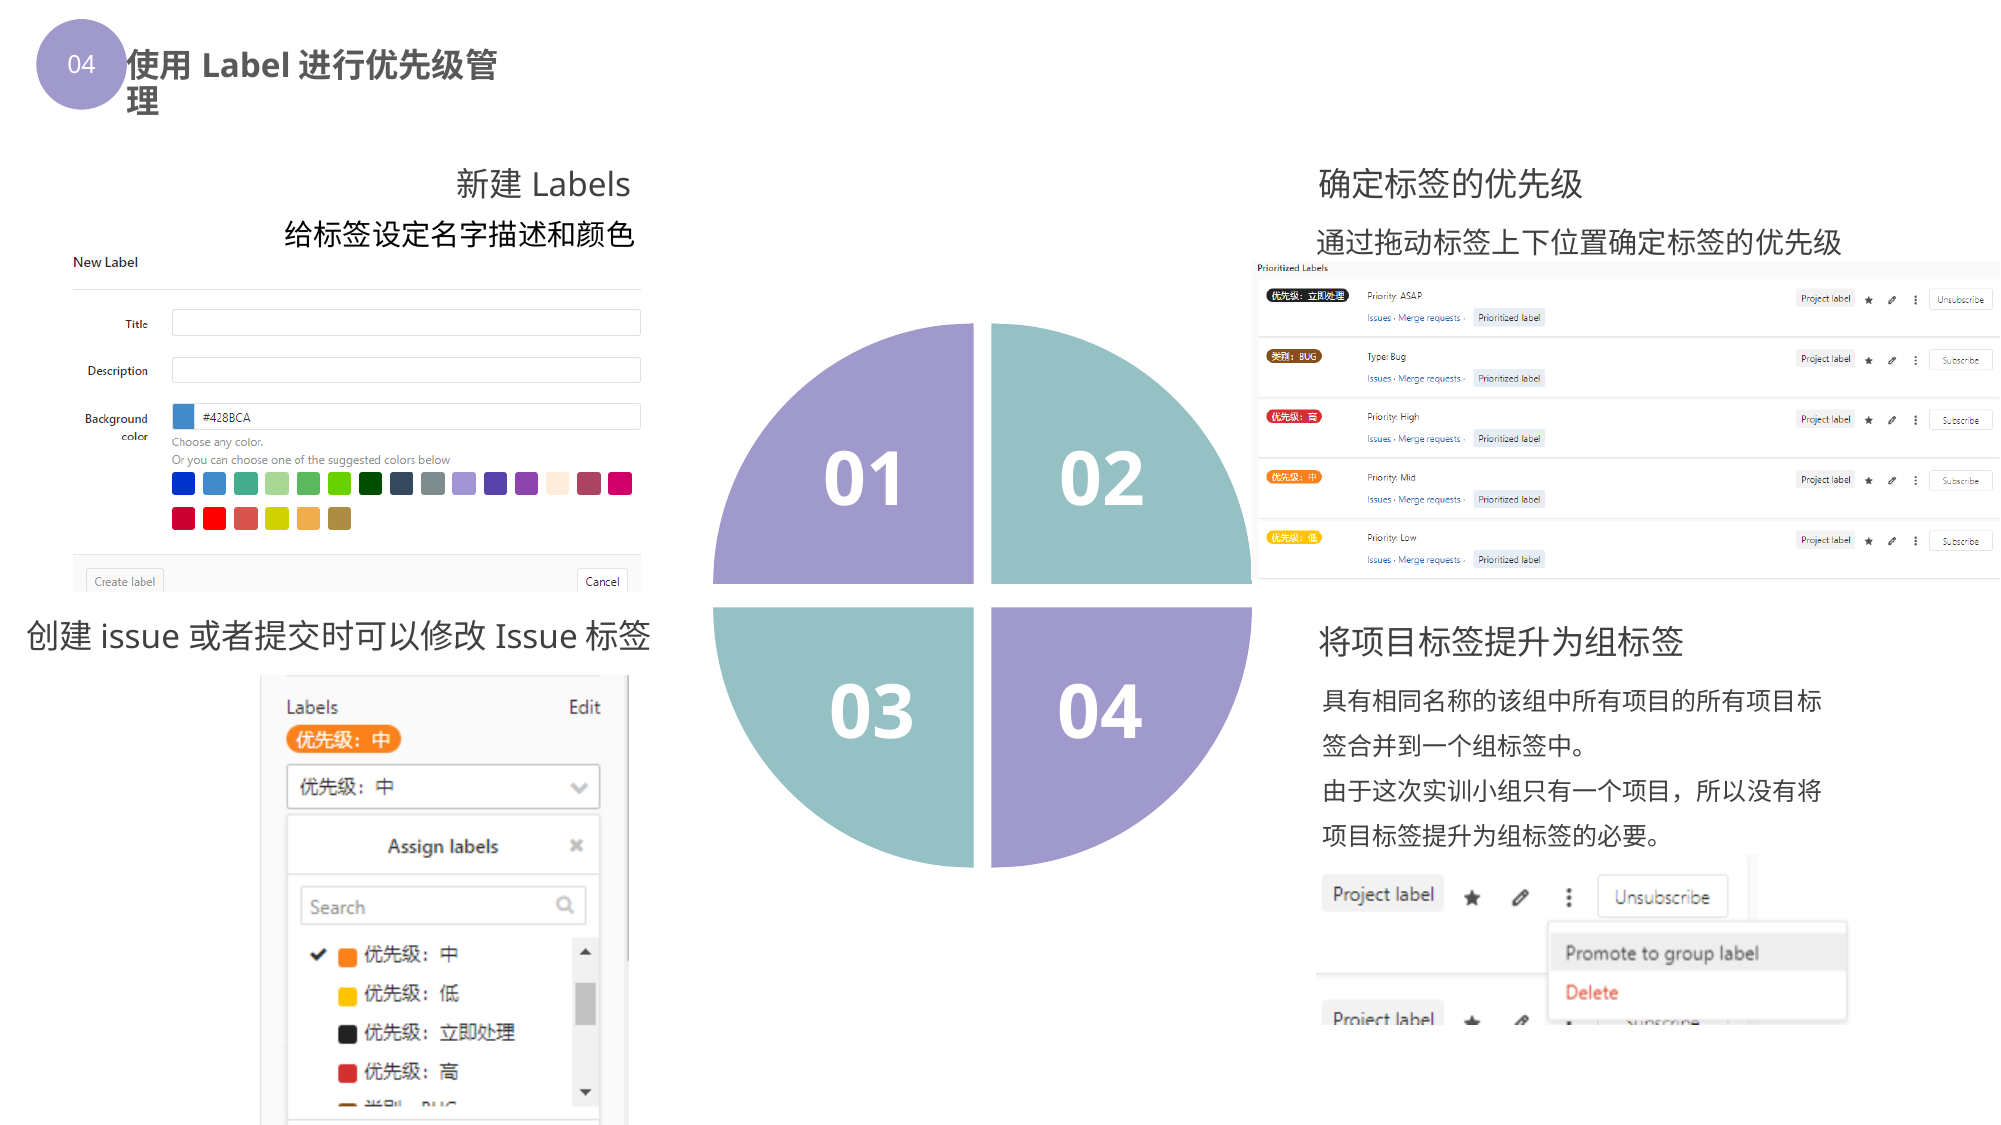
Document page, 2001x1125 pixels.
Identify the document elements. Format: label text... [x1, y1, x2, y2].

text_box [990, 606, 1253, 869]
picture [1316, 854, 1851, 1025]
text_box 03 [814, 656, 931, 762]
text_box [990, 322, 1253, 585]
text_box 确定标签的优先级 [1303, 156, 1599, 199]
text_box [712, 322, 975, 585]
text_box 通过拖动标签上下位置确定标签的优先级 [1301, 199, 1892, 261]
text_box 01 [809, 423, 925, 529]
text_box 使用Label进行优先级管理 [126, 49, 528, 140]
text_box 02 [1044, 423, 1161, 529]
text_box 具有相同名称的该组中所有项目的所有项目标签合并到一个组标签中。 由于这次实训小组只有一个项目，所以没有将项目标签提升为组标签的必要。 [1307, 663, 1860, 858]
picture [1251, 261, 2000, 580]
text_box 创建issue或者提交时可以修改Issue标签 [11, 607, 668, 663]
text_box 新建Labels [441, 156, 646, 208]
text_box 04 [36, 19, 126, 110]
text_box 给标签设定名字描述和颜色 [269, 208, 654, 259]
picture [260, 675, 629, 1125]
text_box 将项目标签提升为组标签 [1303, 613, 1699, 669]
text_box 04 [1042, 656, 1159, 762]
picture [66, 248, 644, 592]
text_box [712, 606, 975, 869]
